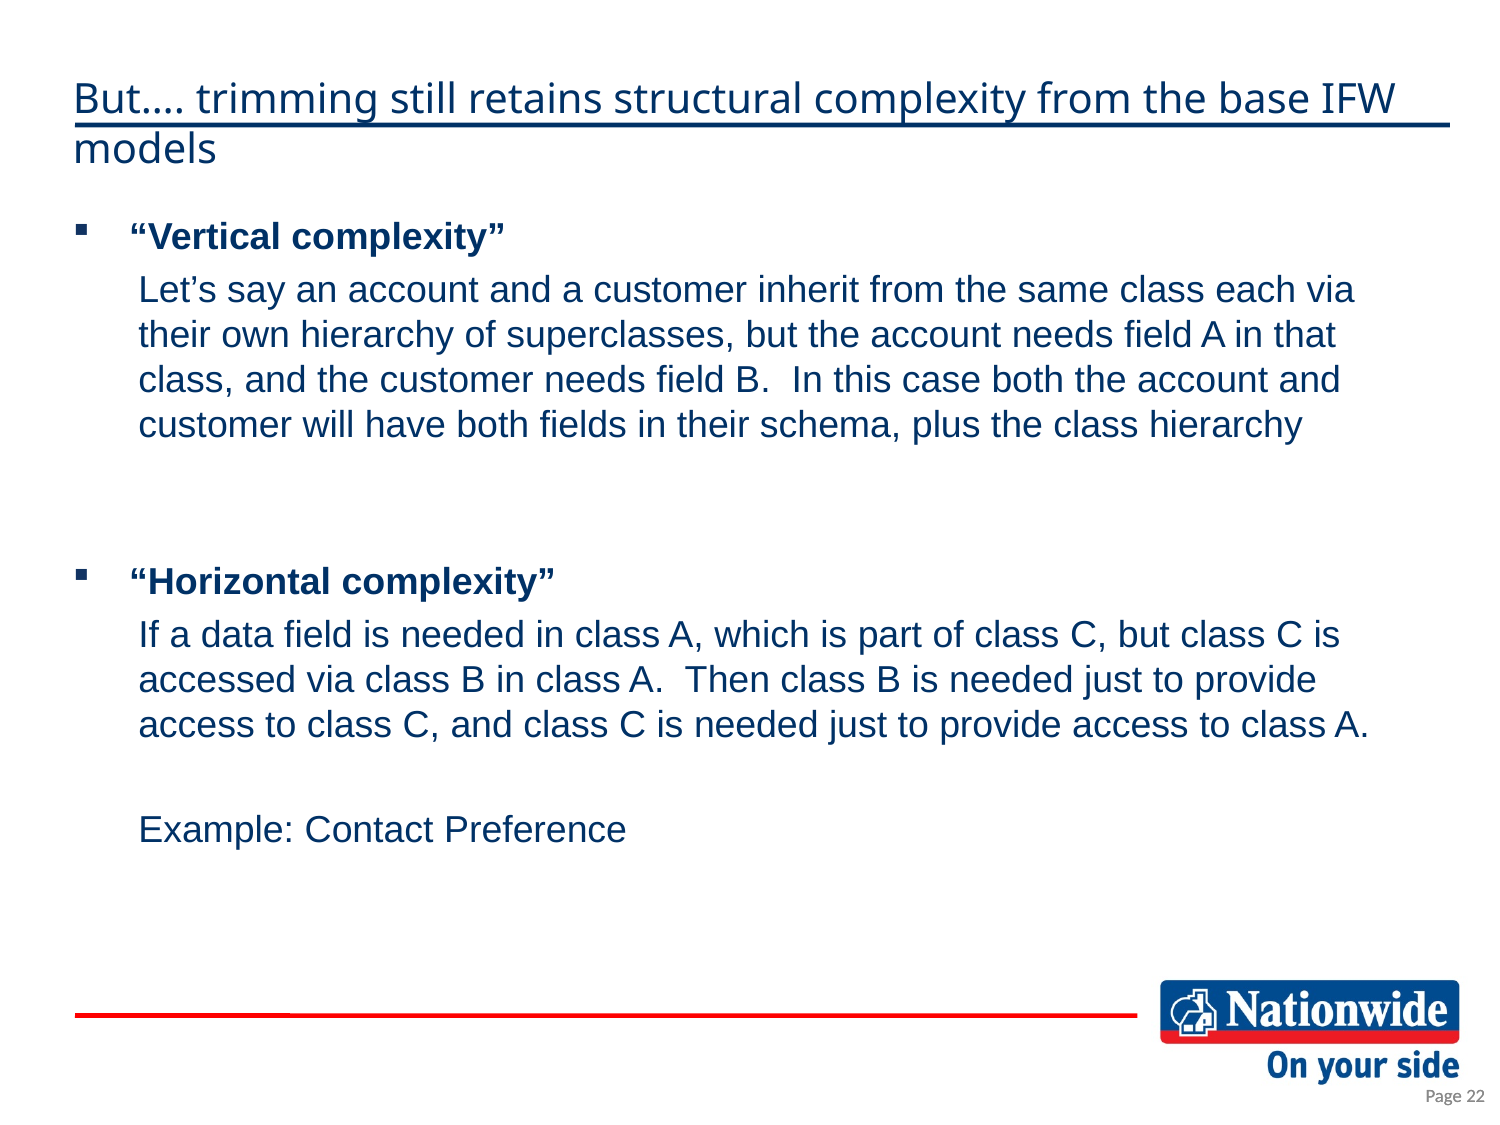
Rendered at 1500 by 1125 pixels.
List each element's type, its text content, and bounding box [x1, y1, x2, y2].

picture [1151, 976, 1468, 1088]
list “Vertical complexity” Let’s say an account and a customer inherit from the same class each via their own hierarchy of superclasses, but the account needs field A in that class, and the customer needs field B. In this case both the account and customer will have both fields in their schema, plus the class hierarchy “Horizontal complexity” If a data field is needed in class A, which is part of class C, but class C is accessed via class B in class A. Then class B is needed just to provide access to class C, and class C is needed just to provide access to class A. Example: Contact Preference [57, 152, 1438, 1075]
title But…. trimming still retains structural complexity from the base IFW models [57, 64, 1438, 152]
